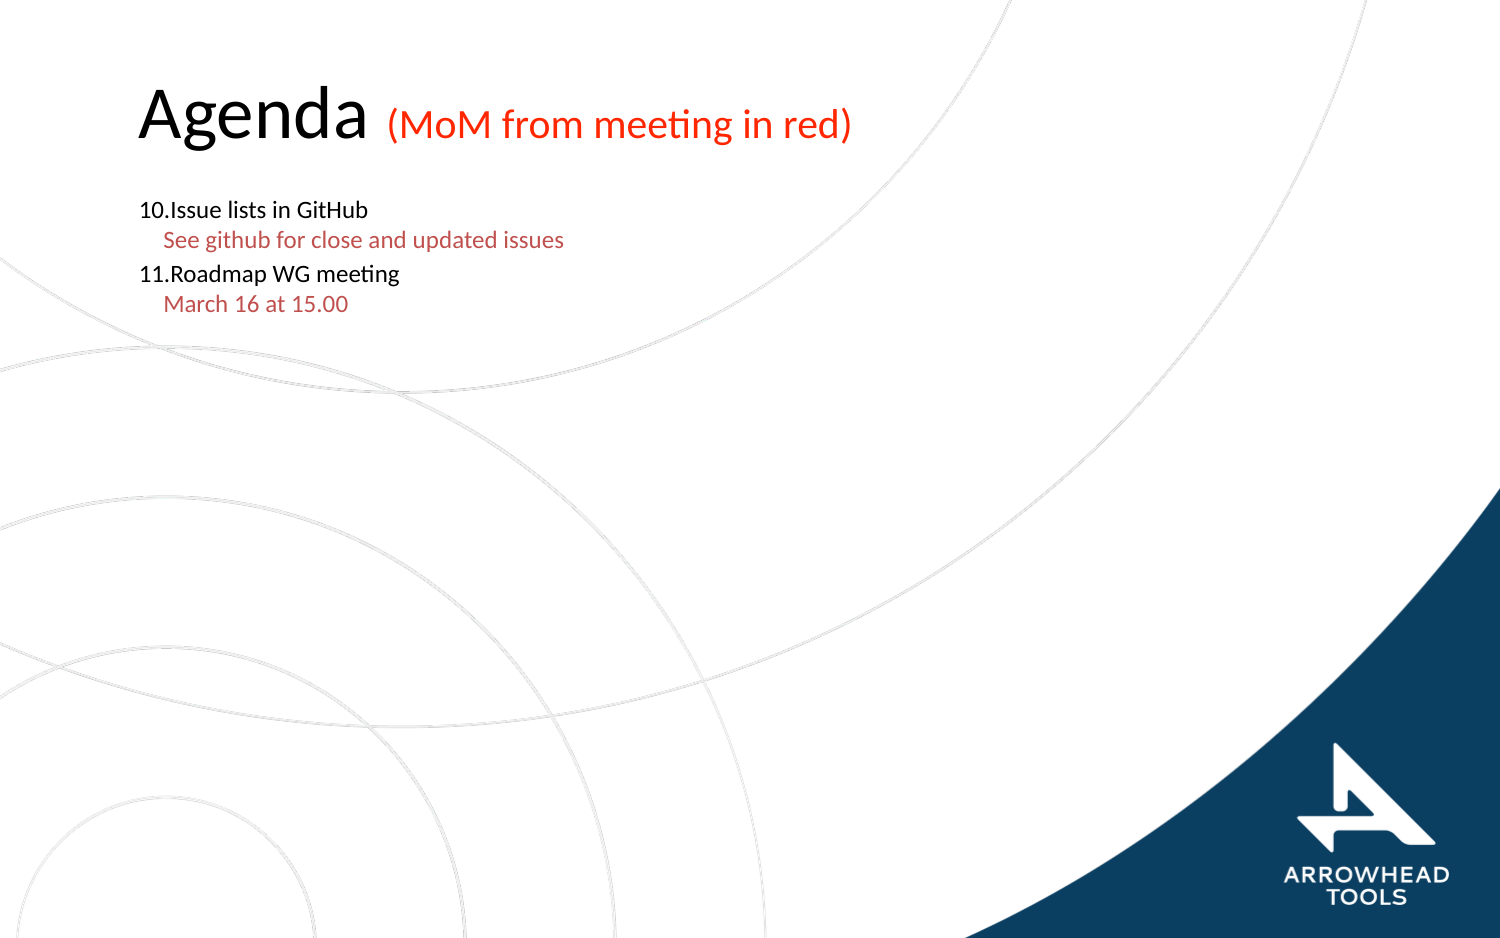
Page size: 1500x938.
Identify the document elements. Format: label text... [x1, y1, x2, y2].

title Agenda (MoM from meeting in red) [130, 55, 1353, 154]
list Issue lists in GitHub See github for close and updated issues Roadmap WG meeting March 16 at 15.00 [130, 185, 1353, 938]
picture [0, 0, 1500, 938]
